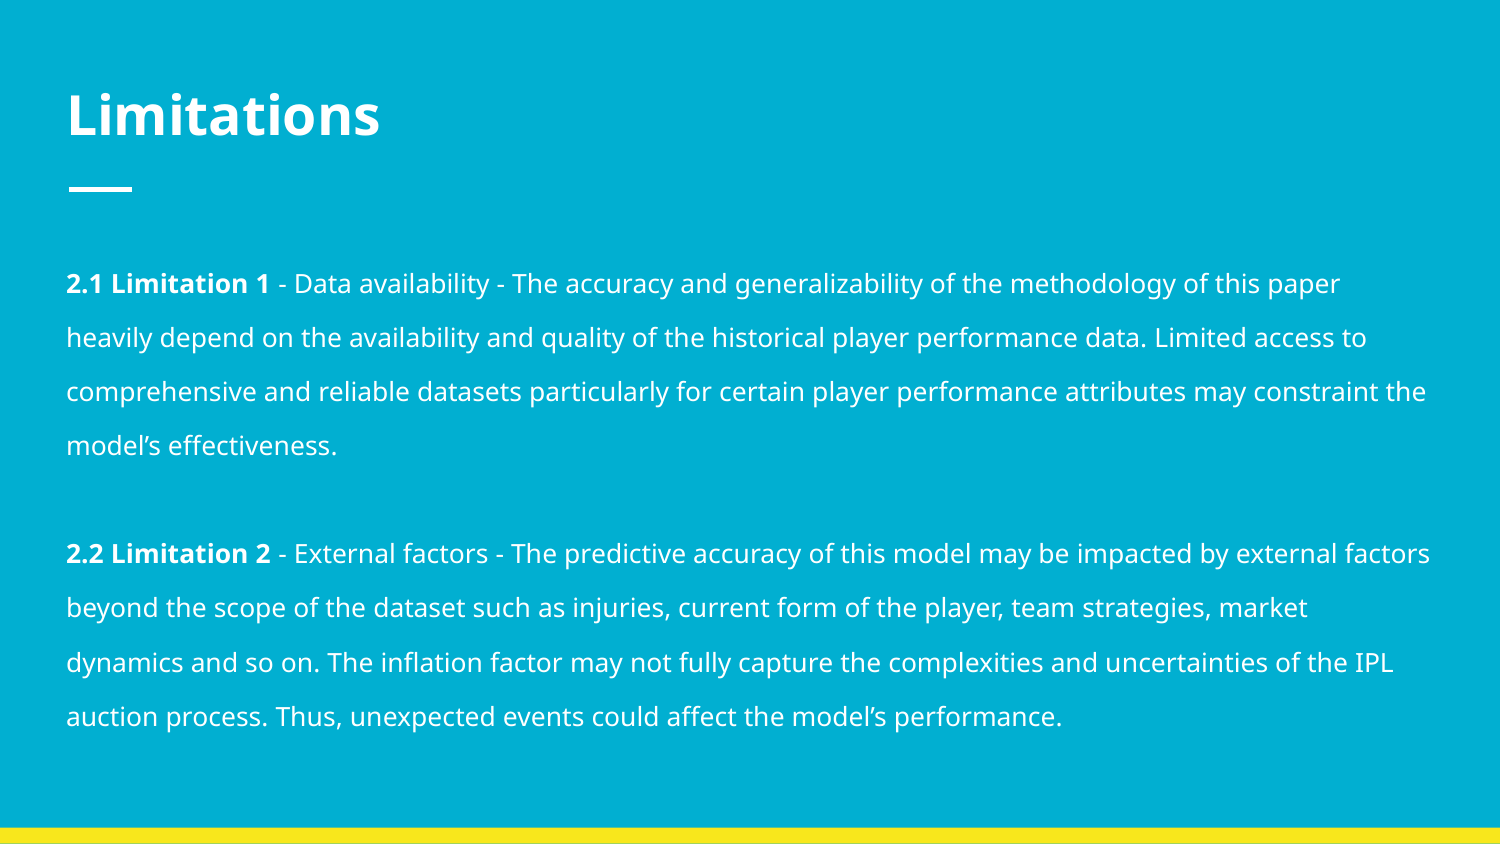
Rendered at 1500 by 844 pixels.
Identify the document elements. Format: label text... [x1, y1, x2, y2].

list 2.1 Limitation 1 - Data availability - The accuracy and generalizability of the methodology of this paper heavily depend on the availability and quality of the historical player performance data. Limited access to comprehensive and reliable datasets particularly for certain player performance attributes may constraint the model’s effectiveness. 2.2 Limitation 2 - External factors - The predictive accuracy of this model may be impacted by external factors beyond the scope of the dataset such as injuries, current form of the player, team strategies, market dynamics and so on. The inflation factor may not fully capture the complexities and uncertainties of the IPL auction process. Thus, unexpected events could affect the model’s performance. [51, 232, 1449, 750]
title Limitations [51, 61, 1449, 167]
